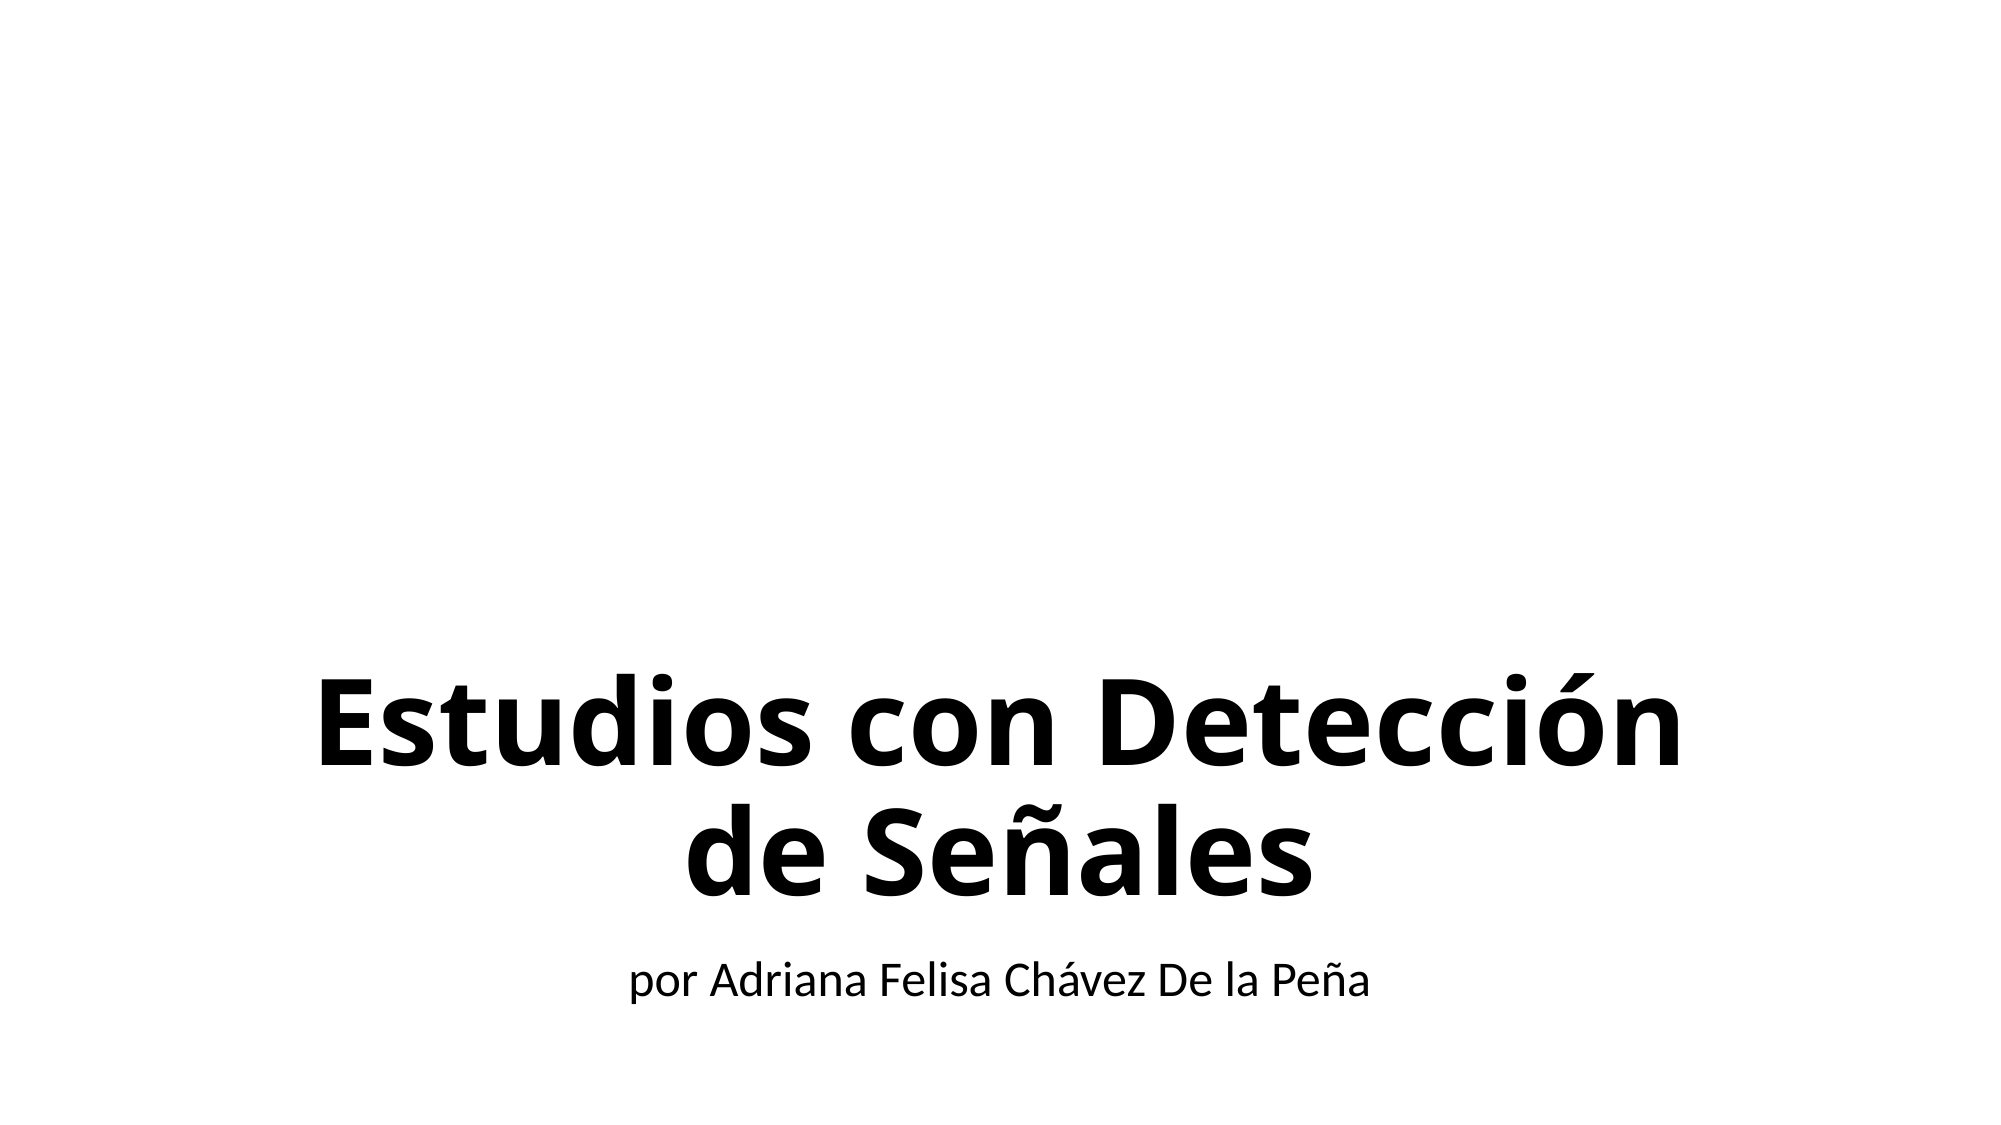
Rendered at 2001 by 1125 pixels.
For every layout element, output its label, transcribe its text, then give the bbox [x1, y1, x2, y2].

title Estudios con Detección de Señales [249, 652, 1750, 929]
subtitle por Adriana Felisa Chávez De la Peña [249, 945, 1750, 1076]
